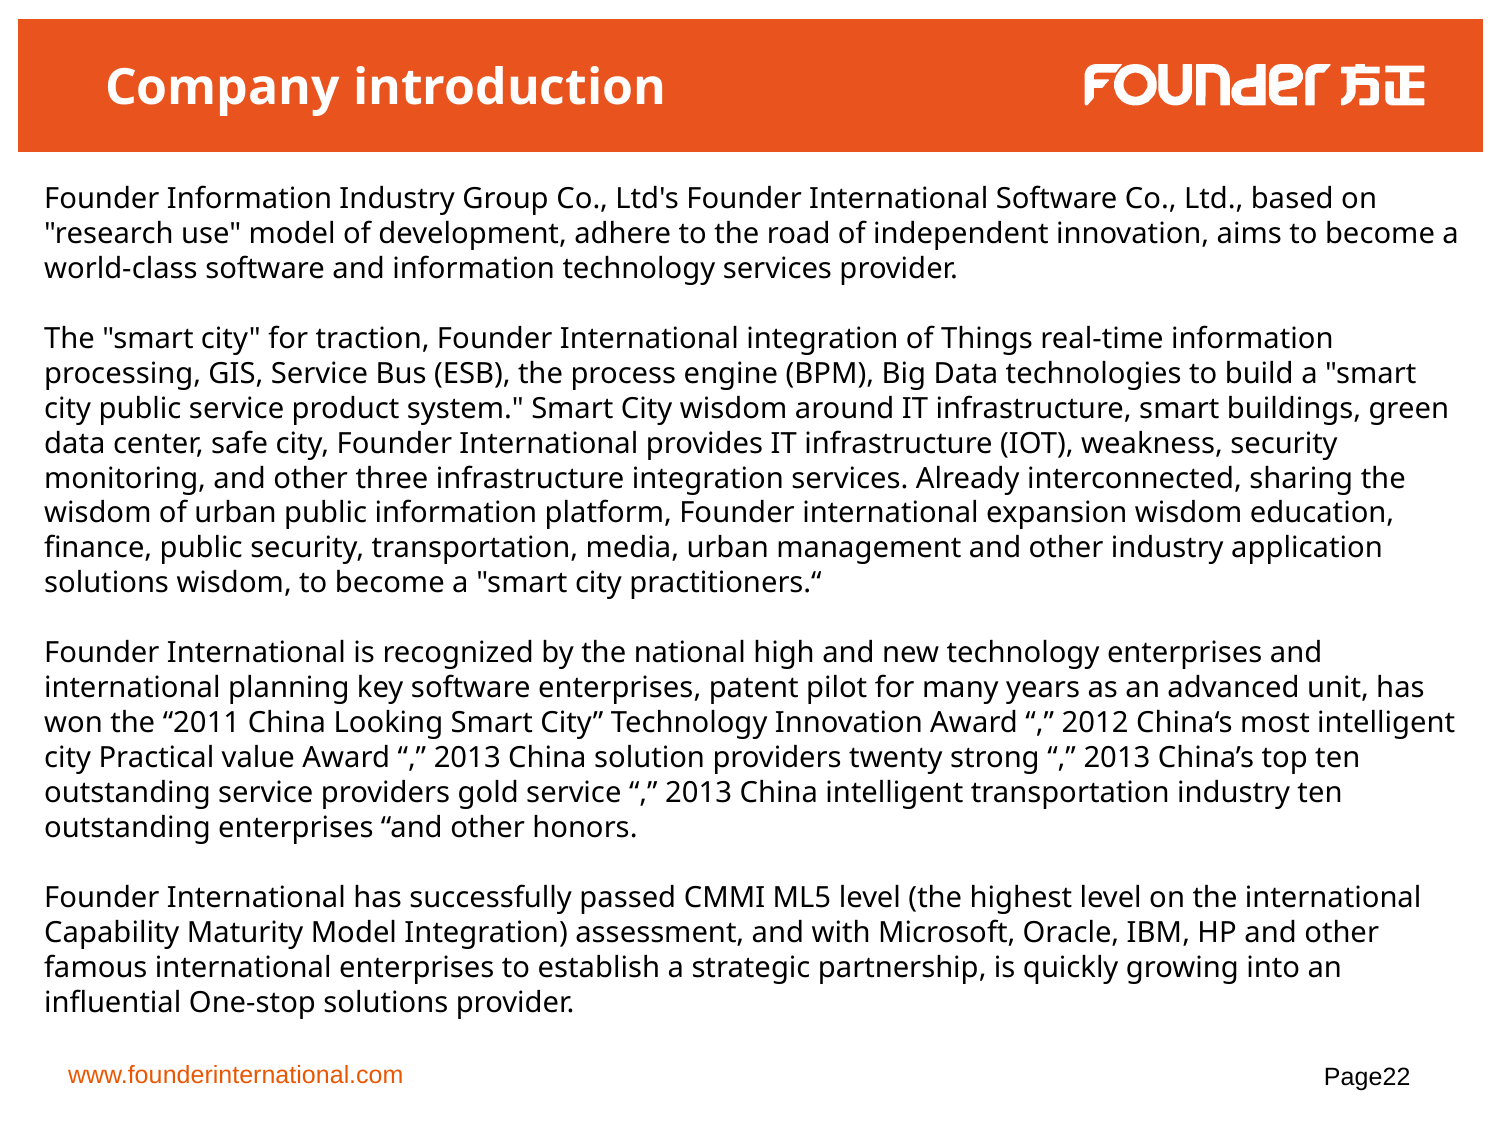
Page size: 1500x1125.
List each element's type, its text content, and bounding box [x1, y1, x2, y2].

title Company introduction [90, 31, 1164, 138]
text_box Founder Information Industry Group Co., Ltd's Founder International Software Co., Ltd., based on "research use" model of development, adhere to the road of independent innovation, aims to become a world-class software and information technology services provider. The "smart city" for traction, Founder International integration of Things real-time information processing, GIS, Service Bus (ESB), the process engine (BPM), Big Data technologies to build a "smart city public service product system." Smart City wisdom around IT infrastructure, smart buildings, green data center, safe city, Founder International provides IT infrastructure (IOT), weakness, security monitoring, and other three infrastructure integration services. Already interconnected, sharing the wisdom of urban public information platform, Founder international expansion wisdom education, finance, public security, transportation, media, urban management and other industry application solutions wisdom, to become a "smart city practitioners.“ Founder International is recognized by the national high and new technology enterprises and international planning key software enterprises, patent pilot for many years as an advanced unit, has won the “2011 China Looking Smart City” Technology Innovation Award “,” 2012 China‘s most intelligent city Practical value Award “,” 2013 China solution providers twenty strong “,” 2013 China’s top ten outstanding service providers gold service “,” 2013 China intelligent transportation industry ten outstanding enterprises “and other honors. Founder International has successfully passed CMMI ML5 level (the highest level on the international Capability Maturity Model Integration) assessment, and with Microsoft, Oracle, IBM, HP and other famous international enterprises to establish a strategic partnership, is quickly growing into an influential One-stop solutions provider. [29, 171, 1483, 1026]
footer www.founderinternational.com [52, 1051, 529, 1125]
slide_number Page22 [1275, 1053, 1460, 1125]
